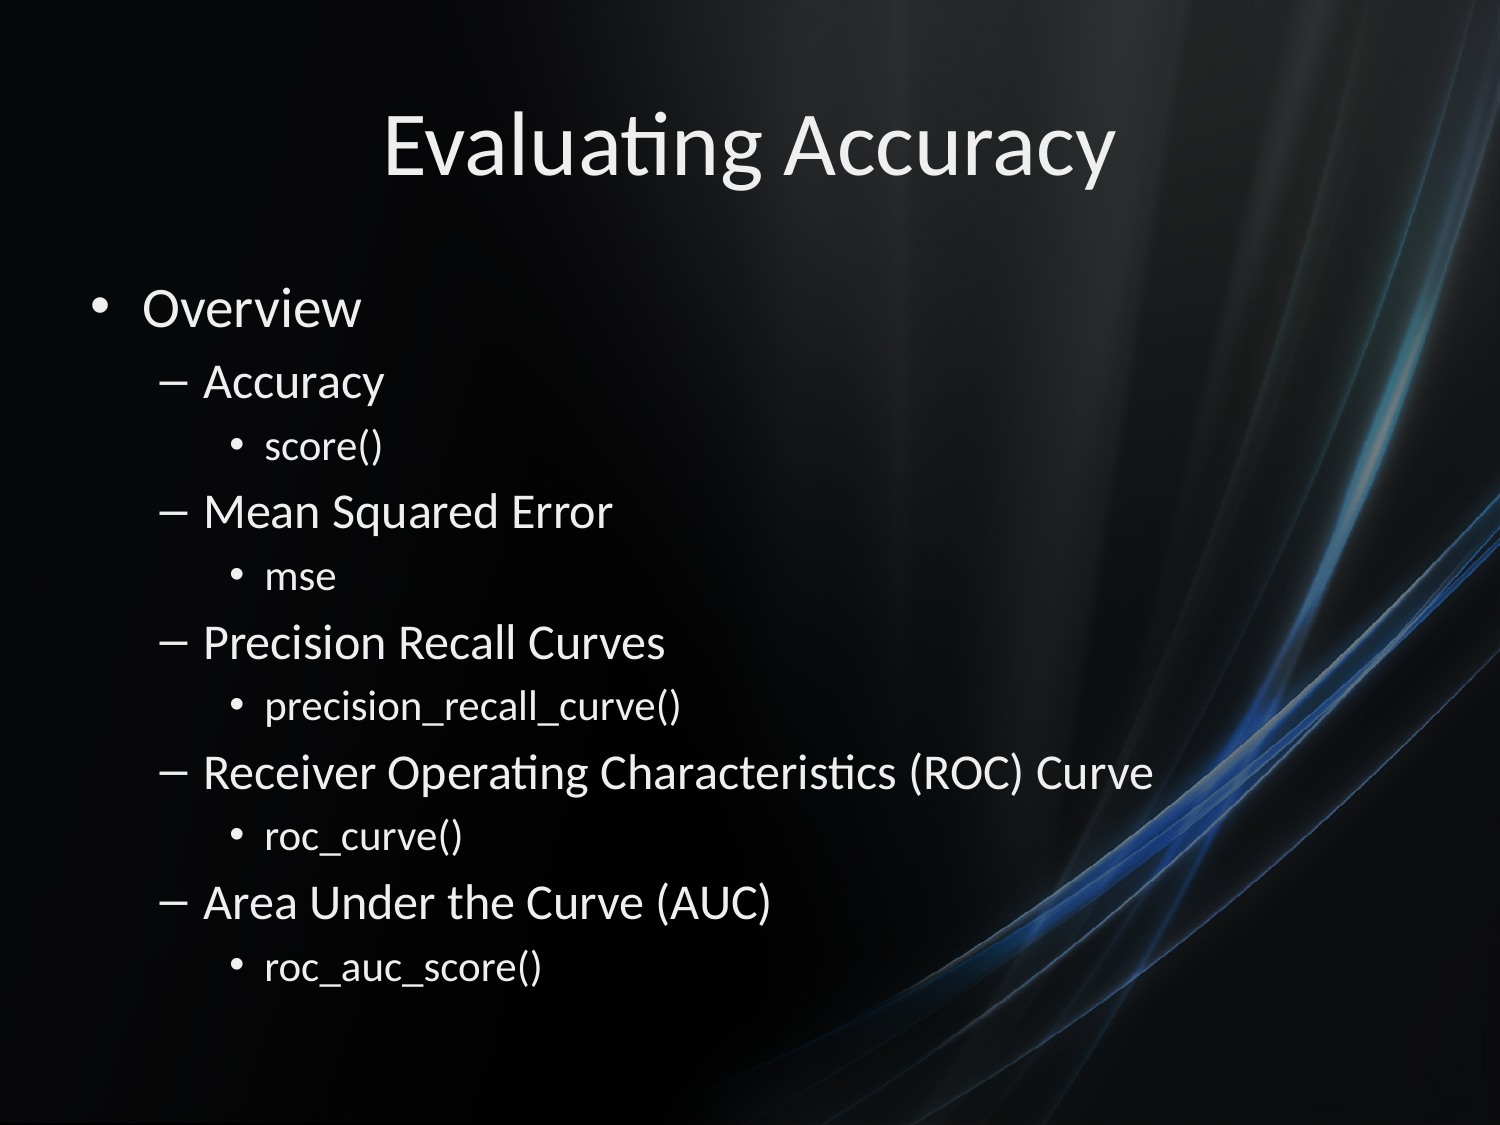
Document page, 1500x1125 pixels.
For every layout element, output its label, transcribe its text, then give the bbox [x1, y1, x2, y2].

picture [0, 0, 1500, 1125]
list Overview Accuracy score() Mean Squared Error mse Precision Recall Curves precision_recall_curve() Receiver Operating Characteristics (ROC) Curve roc_curve() Area Under the Curve (AUC) roc_auc_score() [75, 262, 1425, 1005]
title Evaluating Accuracy [75, 45, 1425, 233]
